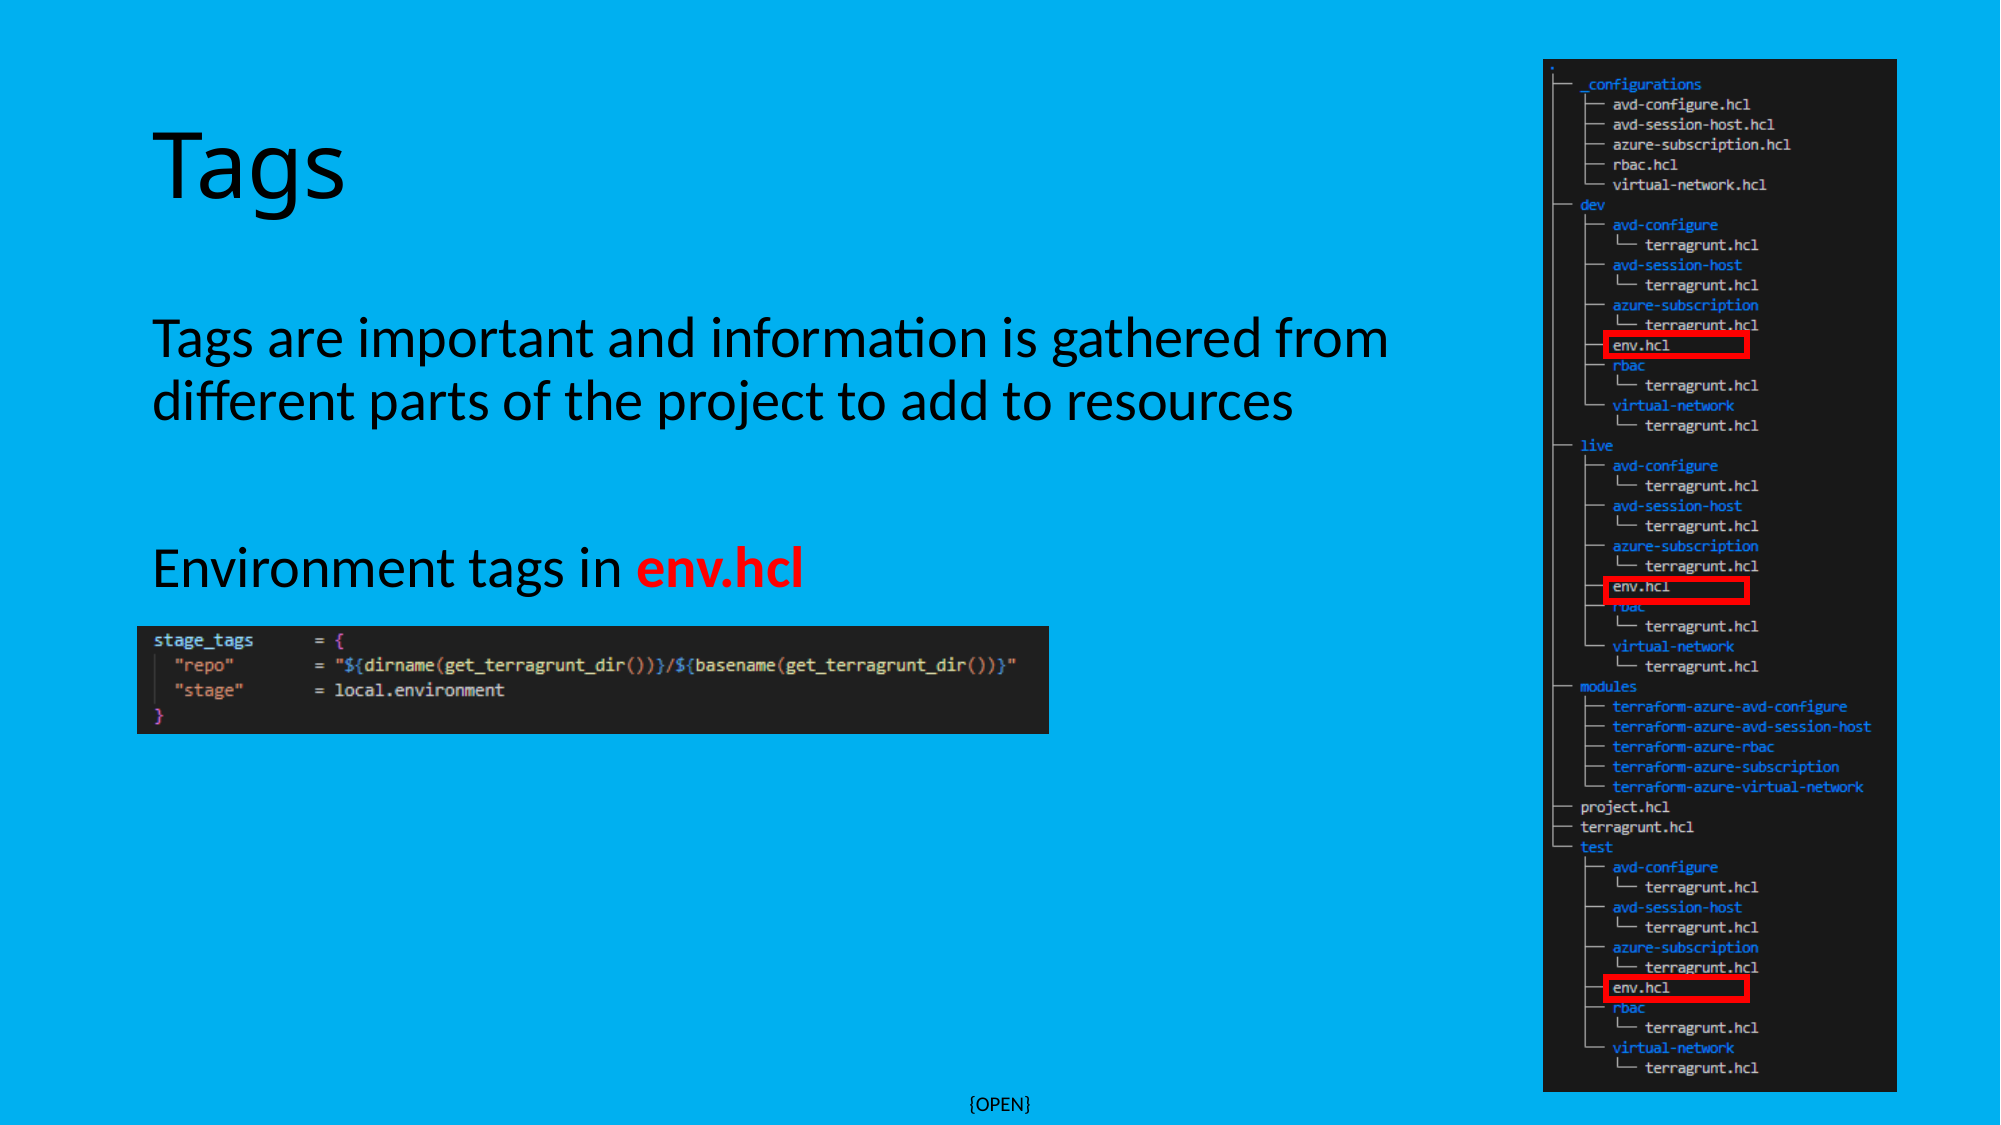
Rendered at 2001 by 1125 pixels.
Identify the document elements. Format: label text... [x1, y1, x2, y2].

title Tags [137, 59, 1543, 278]
picture [1544, 60, 1896, 1091]
picture [138, 627, 1048, 733]
list Tags are important and information is gathered from different parts of the project to add to resources Environment tags in env.hcl [137, 299, 1543, 1014]
